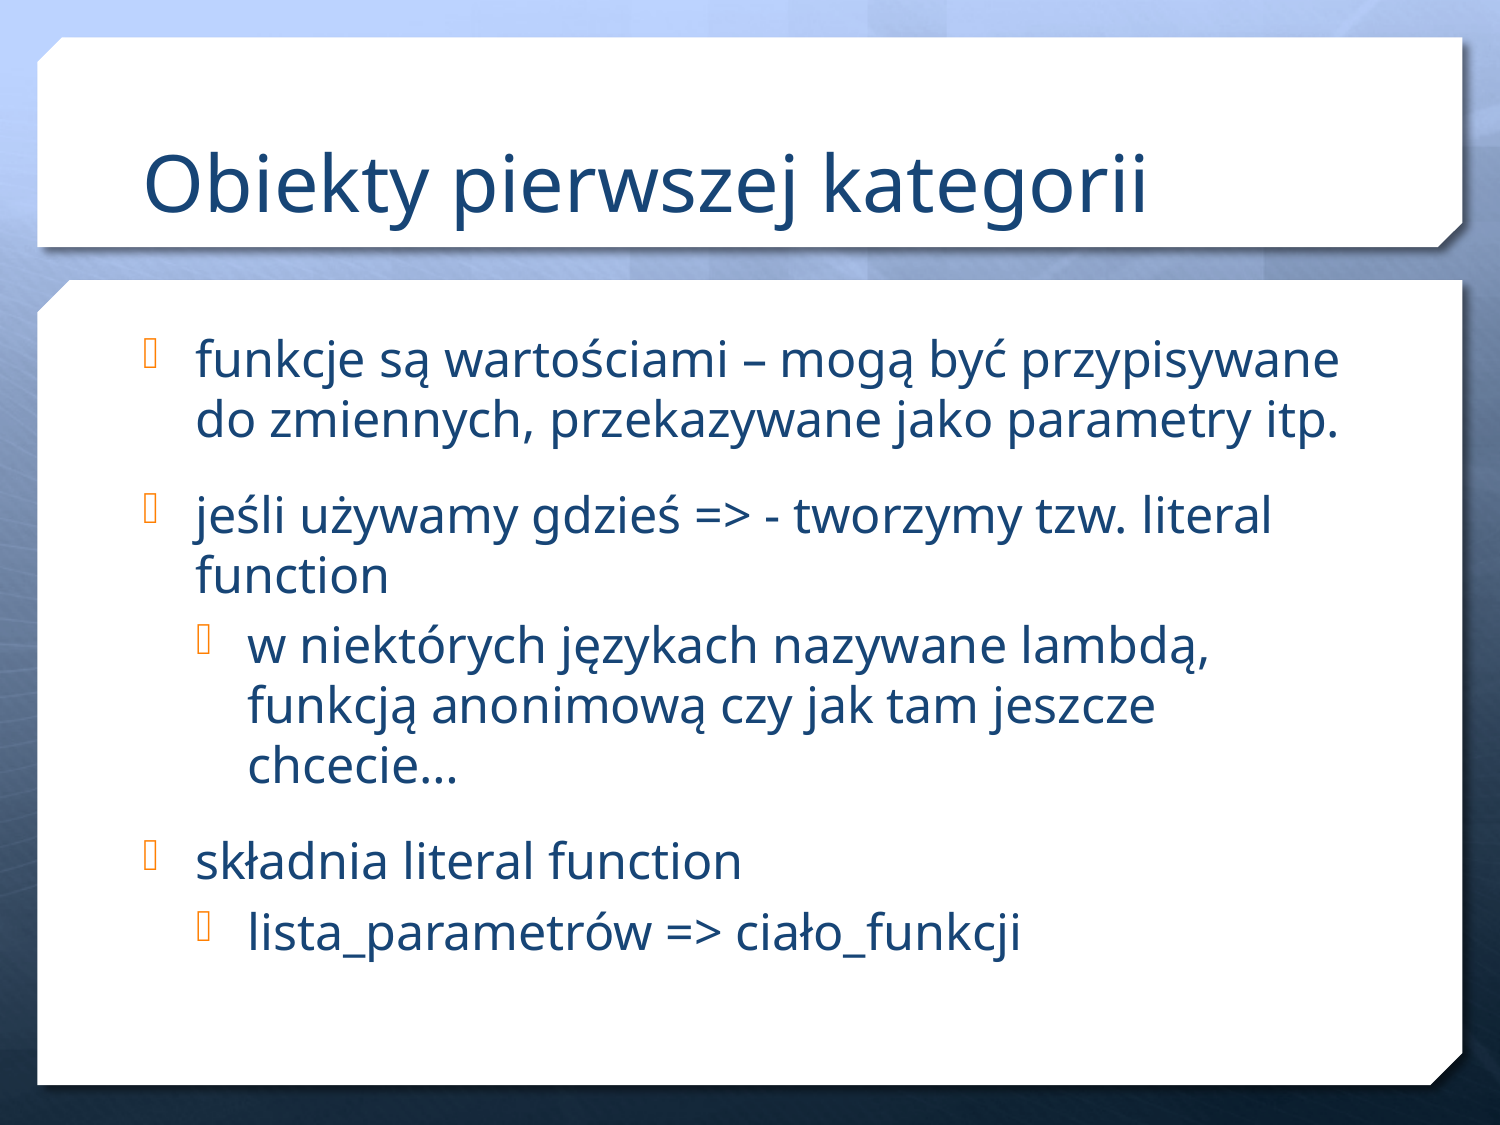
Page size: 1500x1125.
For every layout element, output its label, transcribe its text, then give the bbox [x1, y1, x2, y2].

title Obiekty pierwszej kategorii [127, 48, 1372, 236]
list funkcje są wartościami – mogą być przypisywane do zmiennych, przekazywane jako parametry itp. jeśli używamy gdzieś => - tworzymy tzw. literal function w niektórych językach nazywane lambdą, funkcją anonimową czy jak tam jeszcze chcecie… składnia literal function lista_parametrów => ciało_funkcji [127, 319, 1372, 978]
